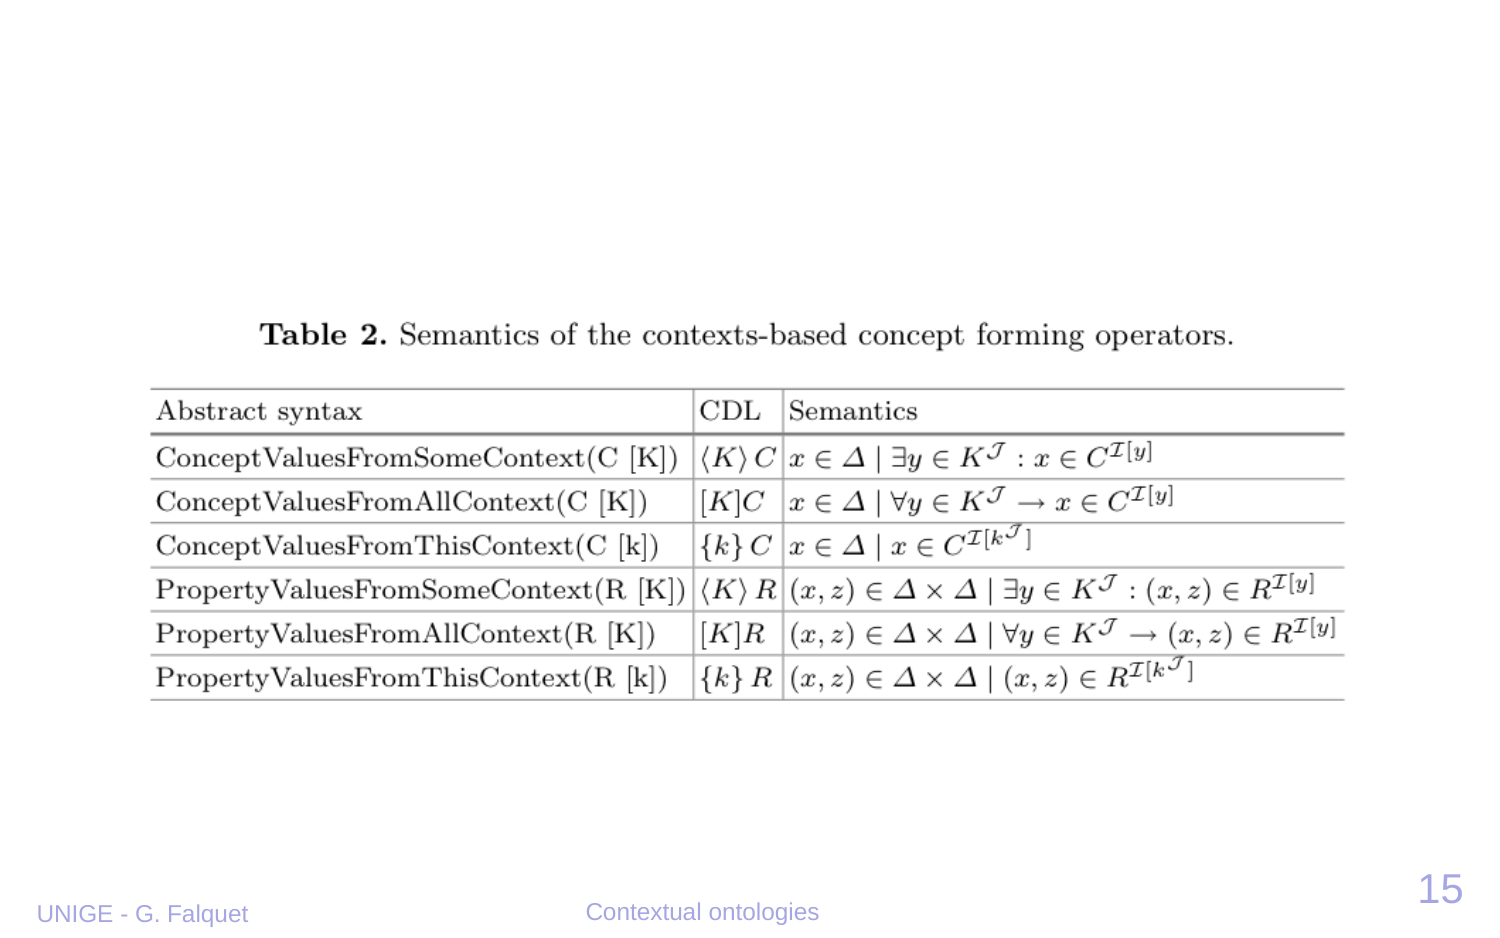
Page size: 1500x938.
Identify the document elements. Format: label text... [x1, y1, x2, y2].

footer UNIGE - G. Falquet [21, 890, 497, 938]
slide_number Contextual ontologies [570, 888, 1146, 938]
slide_number 15 [1165, 853, 1479, 917]
picture [124, 288, 1376, 725]
